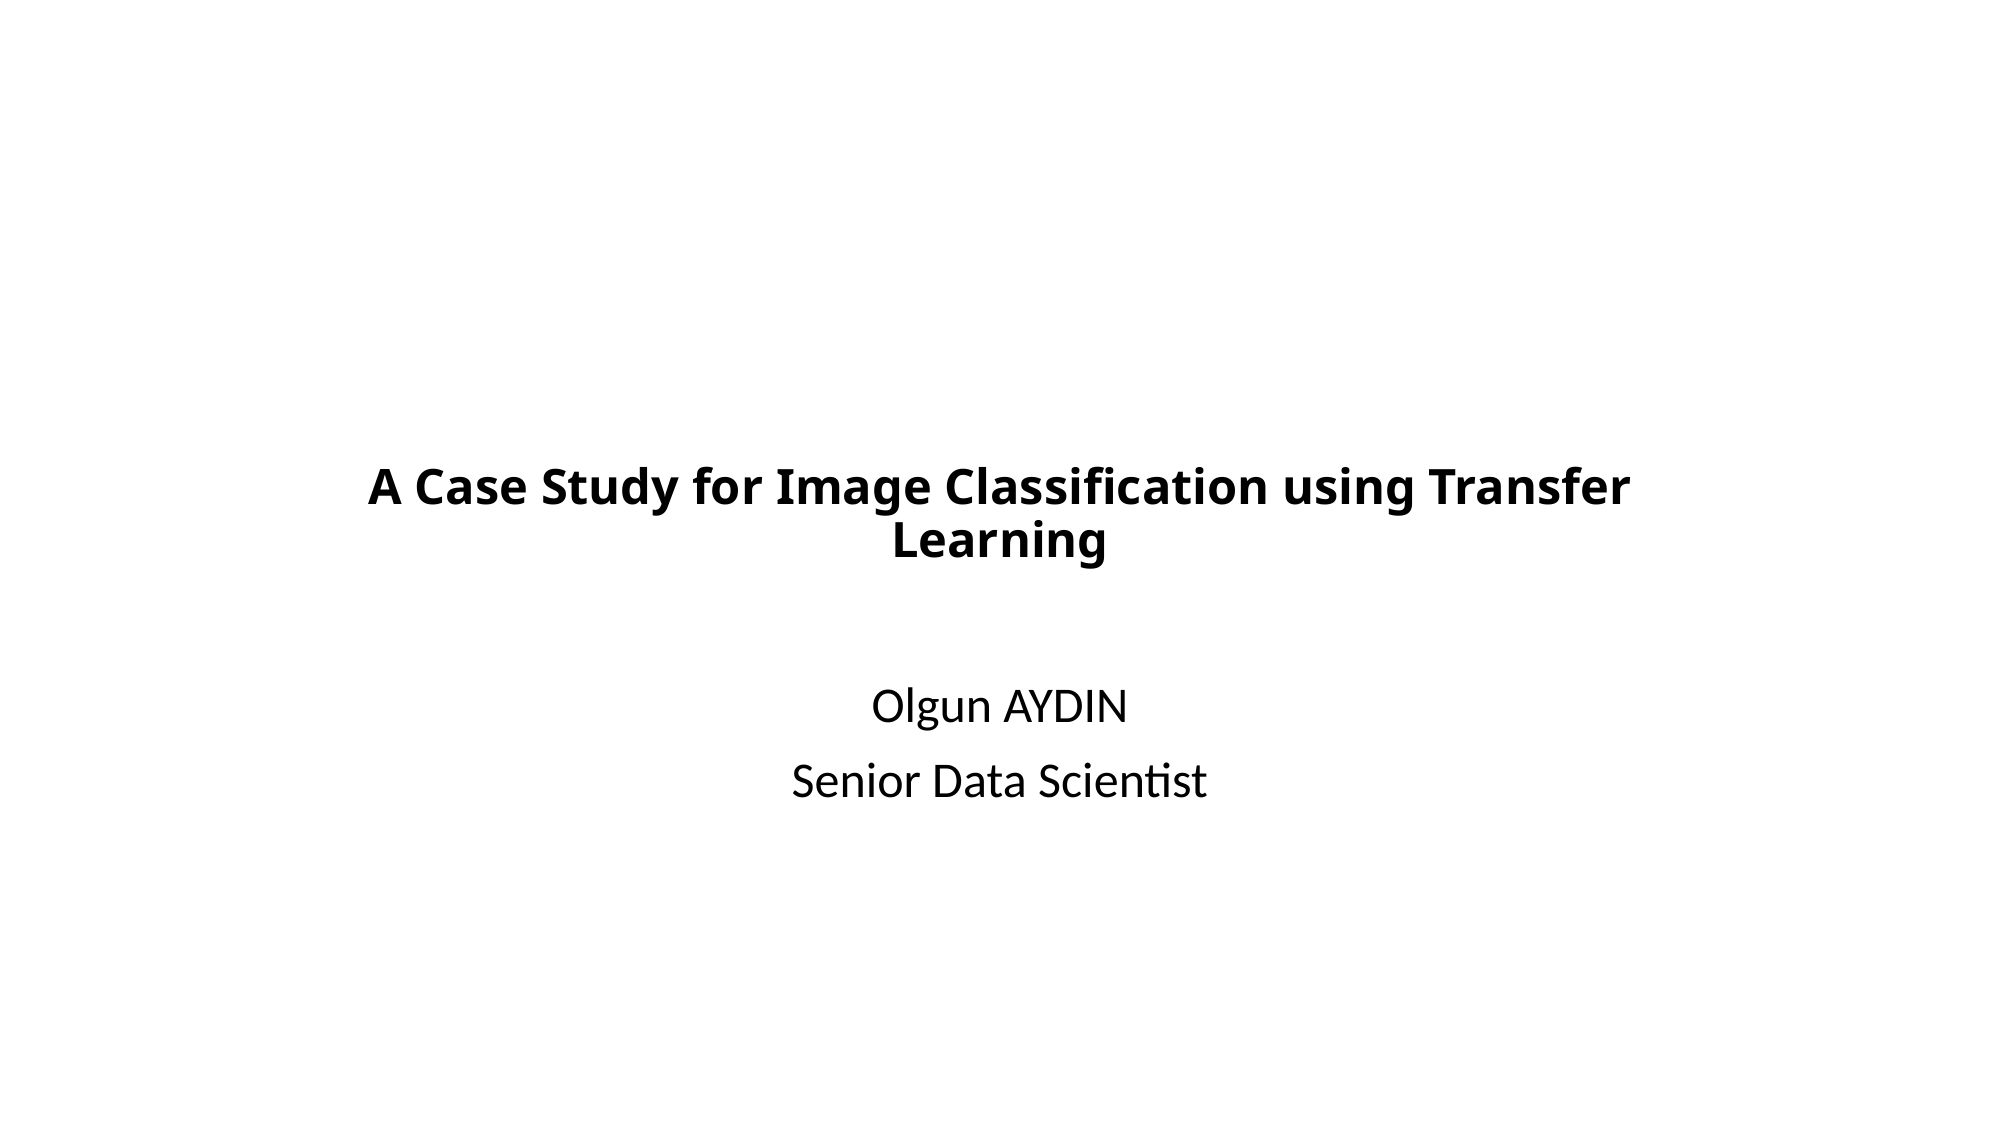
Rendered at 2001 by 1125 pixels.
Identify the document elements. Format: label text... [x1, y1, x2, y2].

subtitle Olgun AYDIN Senior Data Scientist [249, 590, 1750, 863]
title A Case Study for Image Classification using Transfer Learning [249, 184, 1750, 576]
